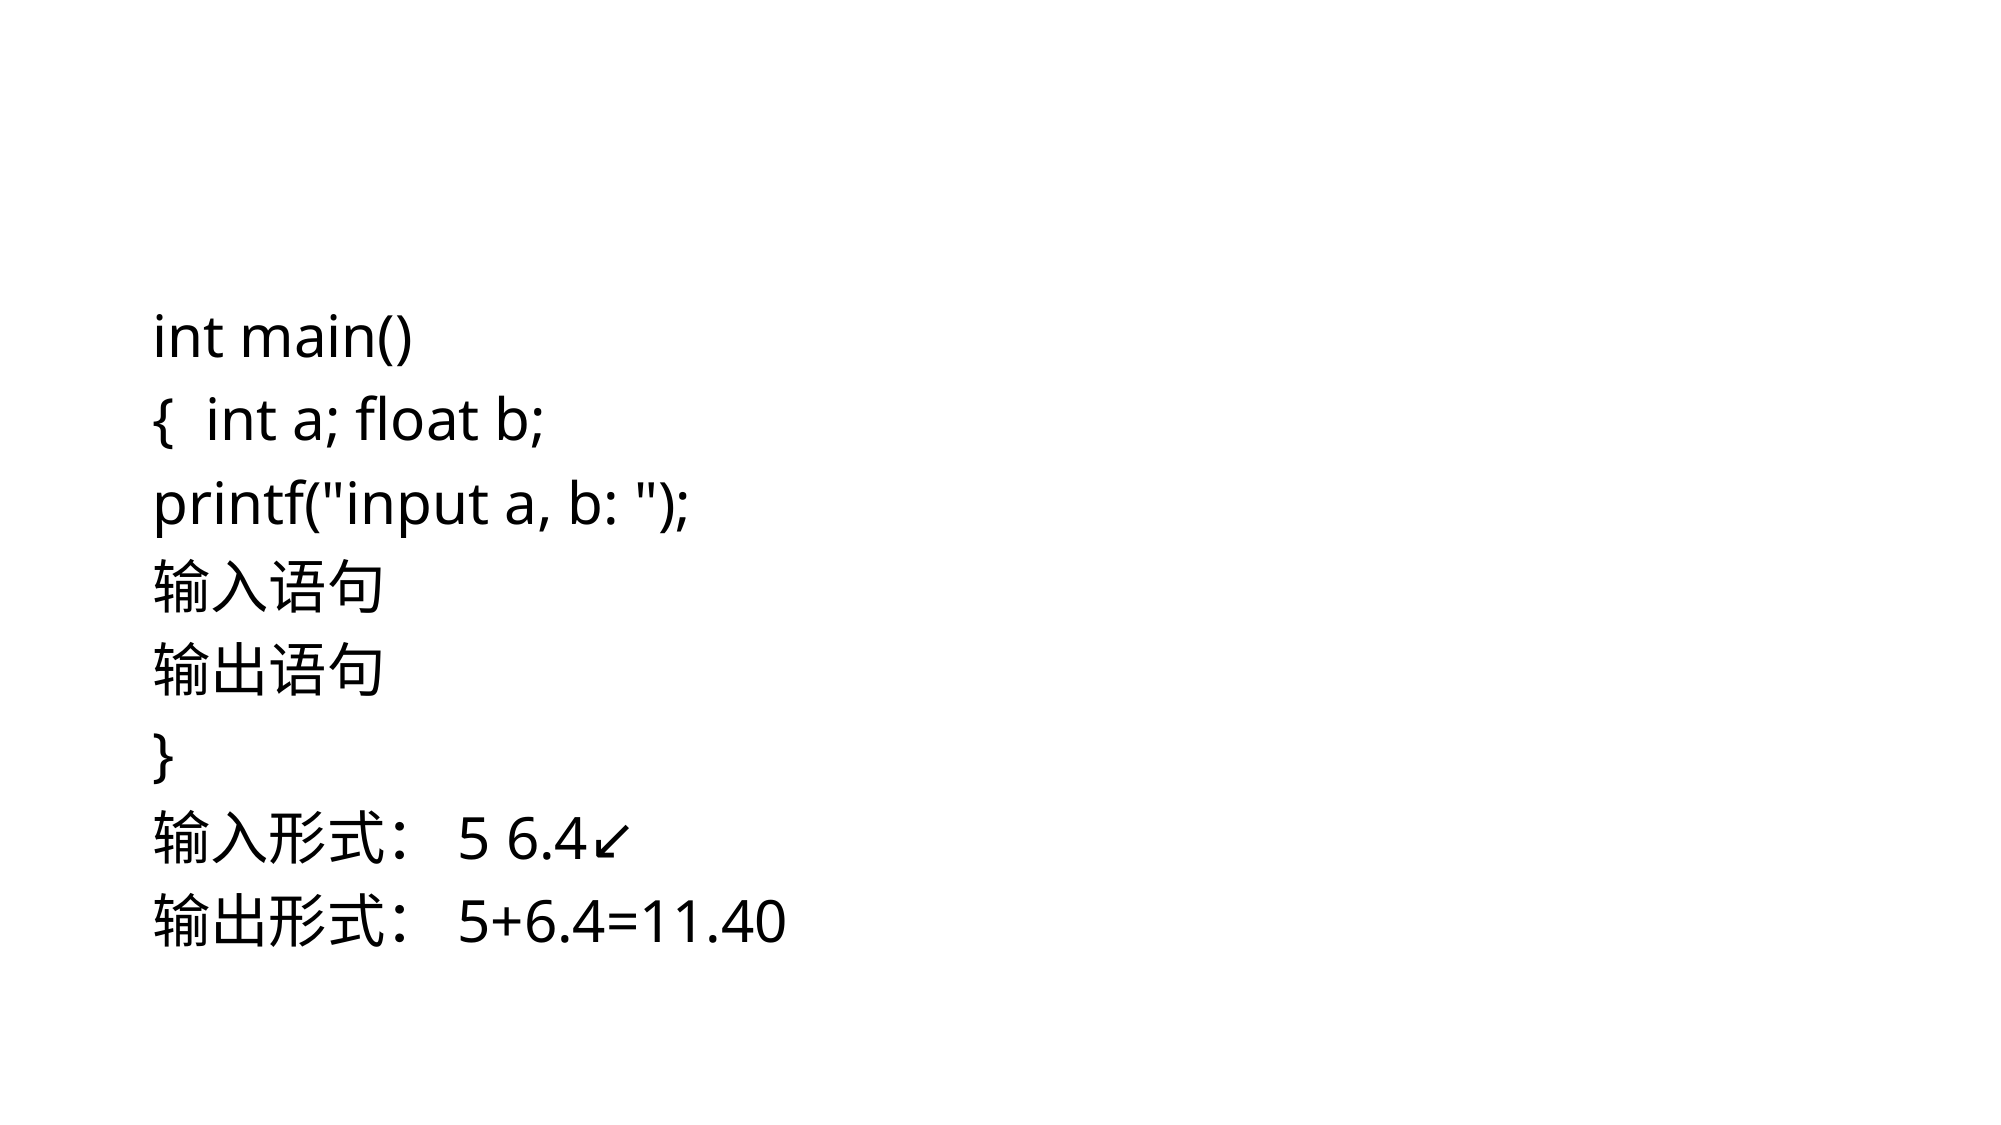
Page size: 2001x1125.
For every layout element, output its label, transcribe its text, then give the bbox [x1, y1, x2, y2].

list int main() { int a; float b; printf("input a, b: "); 输入语句 输出语句 } 输入形式：5 6.4↙ 输出形式：5+6.4=11.40 [137, 299, 1863, 1014]
